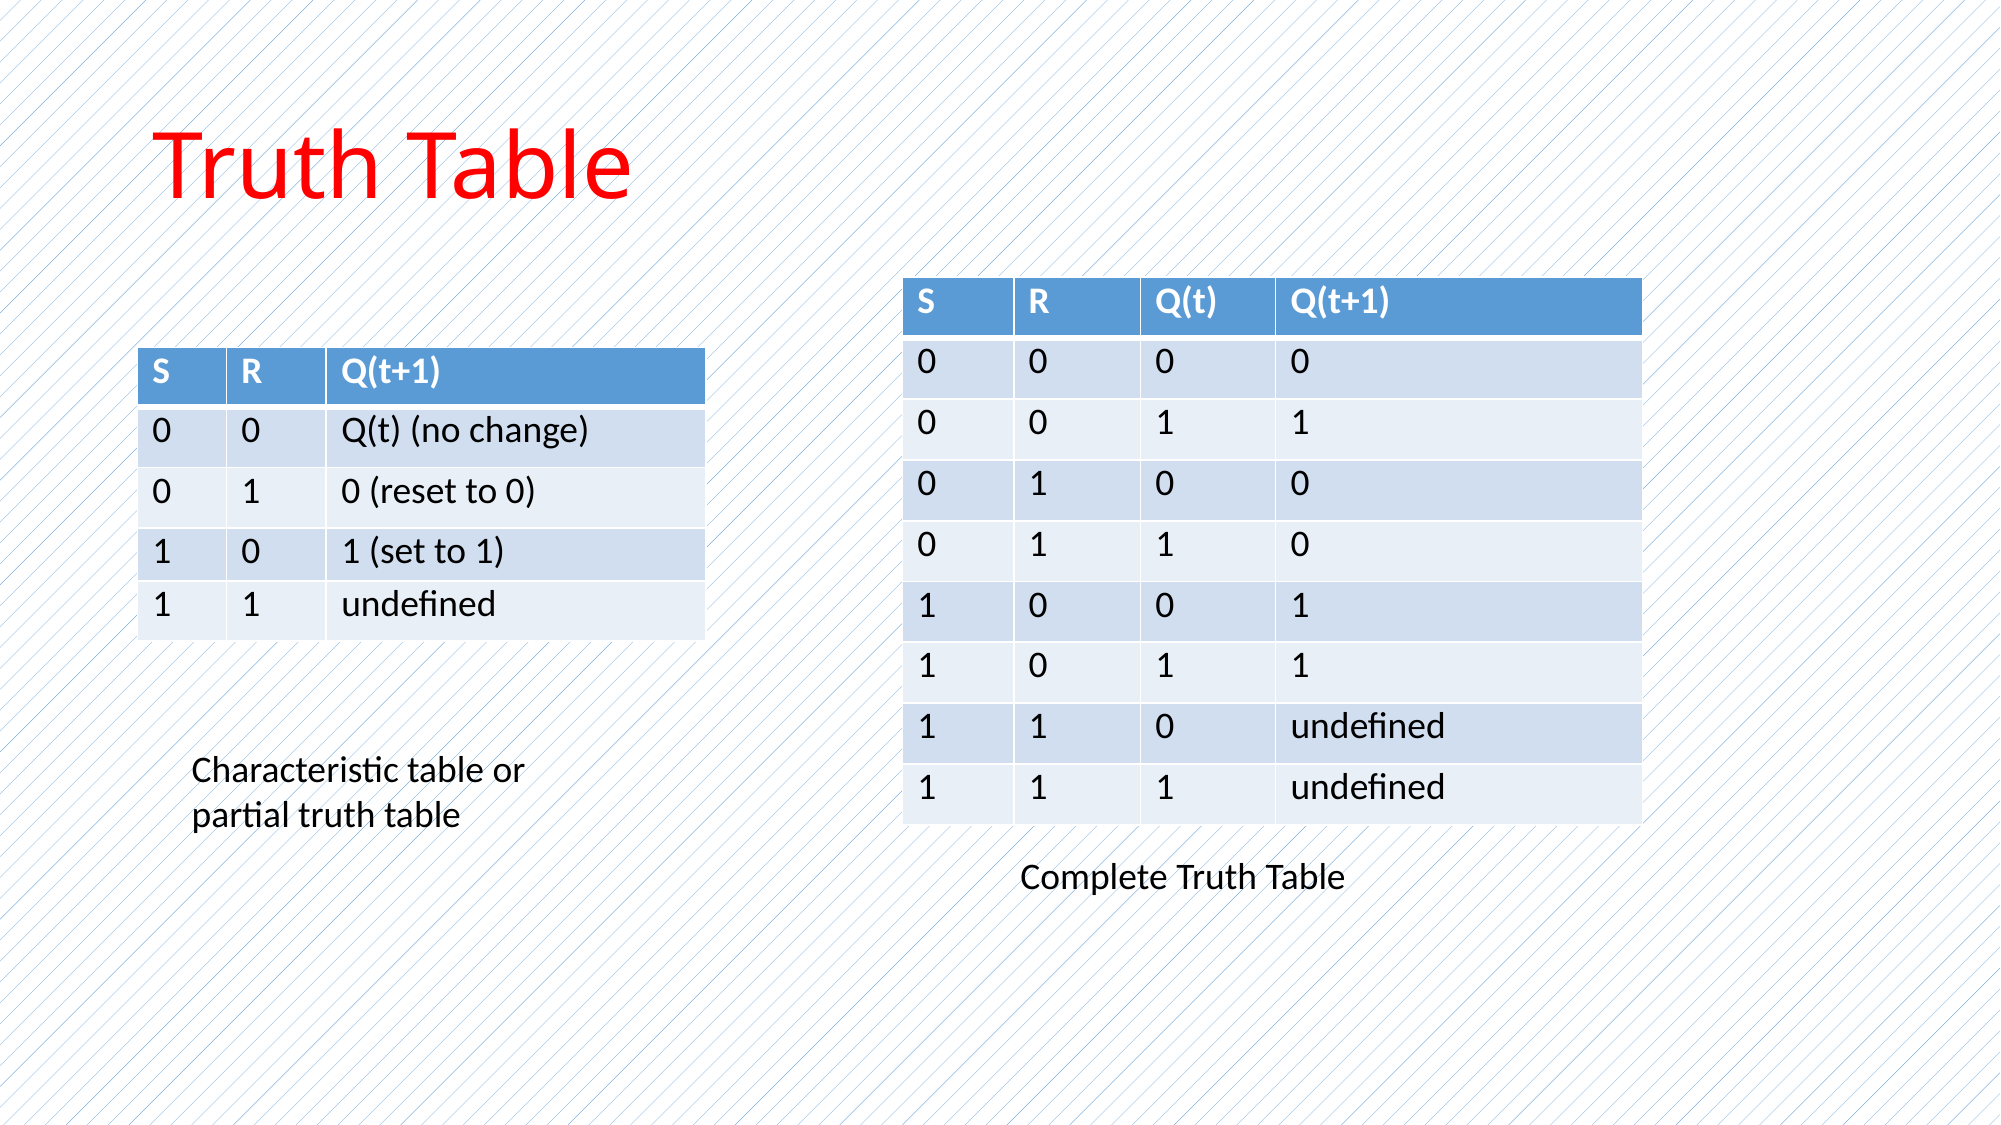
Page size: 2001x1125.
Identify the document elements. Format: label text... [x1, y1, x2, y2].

table_cell 1 [1015, 461, 1140, 520]
table_cell 0 [1015, 643, 1140, 702]
table_cell 0 [1015, 582, 1140, 641]
table_header Q(t+1) [1276, 278, 1642, 335]
table_cell Q(t) (no change) [327, 410, 705, 467]
table_cell 0 [1276, 522, 1642, 581]
table_cell 1 [1015, 522, 1140, 581]
table_cell 1 [1276, 643, 1642, 702]
table_header R [227, 348, 325, 404]
table_cell 1 [227, 582, 325, 640]
table_cell 1 [1141, 400, 1275, 459]
table_cell undefined [1276, 704, 1642, 763]
text_box Characteristic table or partial truth table [176, 737, 565, 843]
table_cell 0 (reset to 0) [327, 468, 705, 527]
table_cell 1 [1141, 643, 1275, 702]
table_header Q(t) [1141, 278, 1275, 335]
table_cell 1 [903, 643, 1013, 702]
table_cell undefined [327, 582, 705, 640]
table_cell 0 [903, 400, 1013, 459]
table_cell 1 [1141, 522, 1275, 581]
table_cell 0 [138, 410, 226, 467]
table_cell 0 [227, 529, 325, 580]
table_cell 1 [1015, 704, 1140, 763]
table_header Q(t+1) [327, 348, 705, 404]
table_cell 1 [903, 704, 1013, 763]
table_cell 0 [1276, 341, 1642, 398]
table_cell 1 [138, 529, 226, 580]
table_cell 0 [903, 461, 1013, 520]
text_box Complete Truth Table [1005, 844, 1438, 905]
table_cell 1 (set to 1) [327, 529, 705, 580]
table_cell 0 [138, 468, 226, 527]
table_cell 1 [227, 468, 325, 527]
table_cell 1 [903, 765, 1013, 824]
table_cell undefined [1276, 765, 1642, 824]
table_cell 0 [1276, 461, 1642, 520]
table_cell 1 [903, 582, 1013, 641]
table_cell 1 [1141, 765, 1275, 824]
table_cell 0 [1015, 400, 1140, 459]
table_header R [1015, 278, 1140, 335]
table_cell 0 [903, 522, 1013, 581]
table_cell 1 [1276, 400, 1642, 459]
table_cell 0 [1141, 461, 1275, 520]
table_cell 0 [1141, 582, 1275, 641]
table_cell 1 [1276, 582, 1642, 641]
table_cell 0 [1015, 341, 1140, 398]
table_cell 0 [1141, 704, 1275, 763]
table_cell 1 [1015, 765, 1140, 824]
table_cell 0 [227, 410, 325, 467]
title Truth Table [137, 59, 1863, 278]
table_cell 0 [1141, 341, 1275, 398]
table_header S [903, 278, 1013, 335]
table_cell 1 [138, 582, 226, 640]
table_header S [138, 348, 226, 404]
table_cell 0 [903, 341, 1013, 398]
